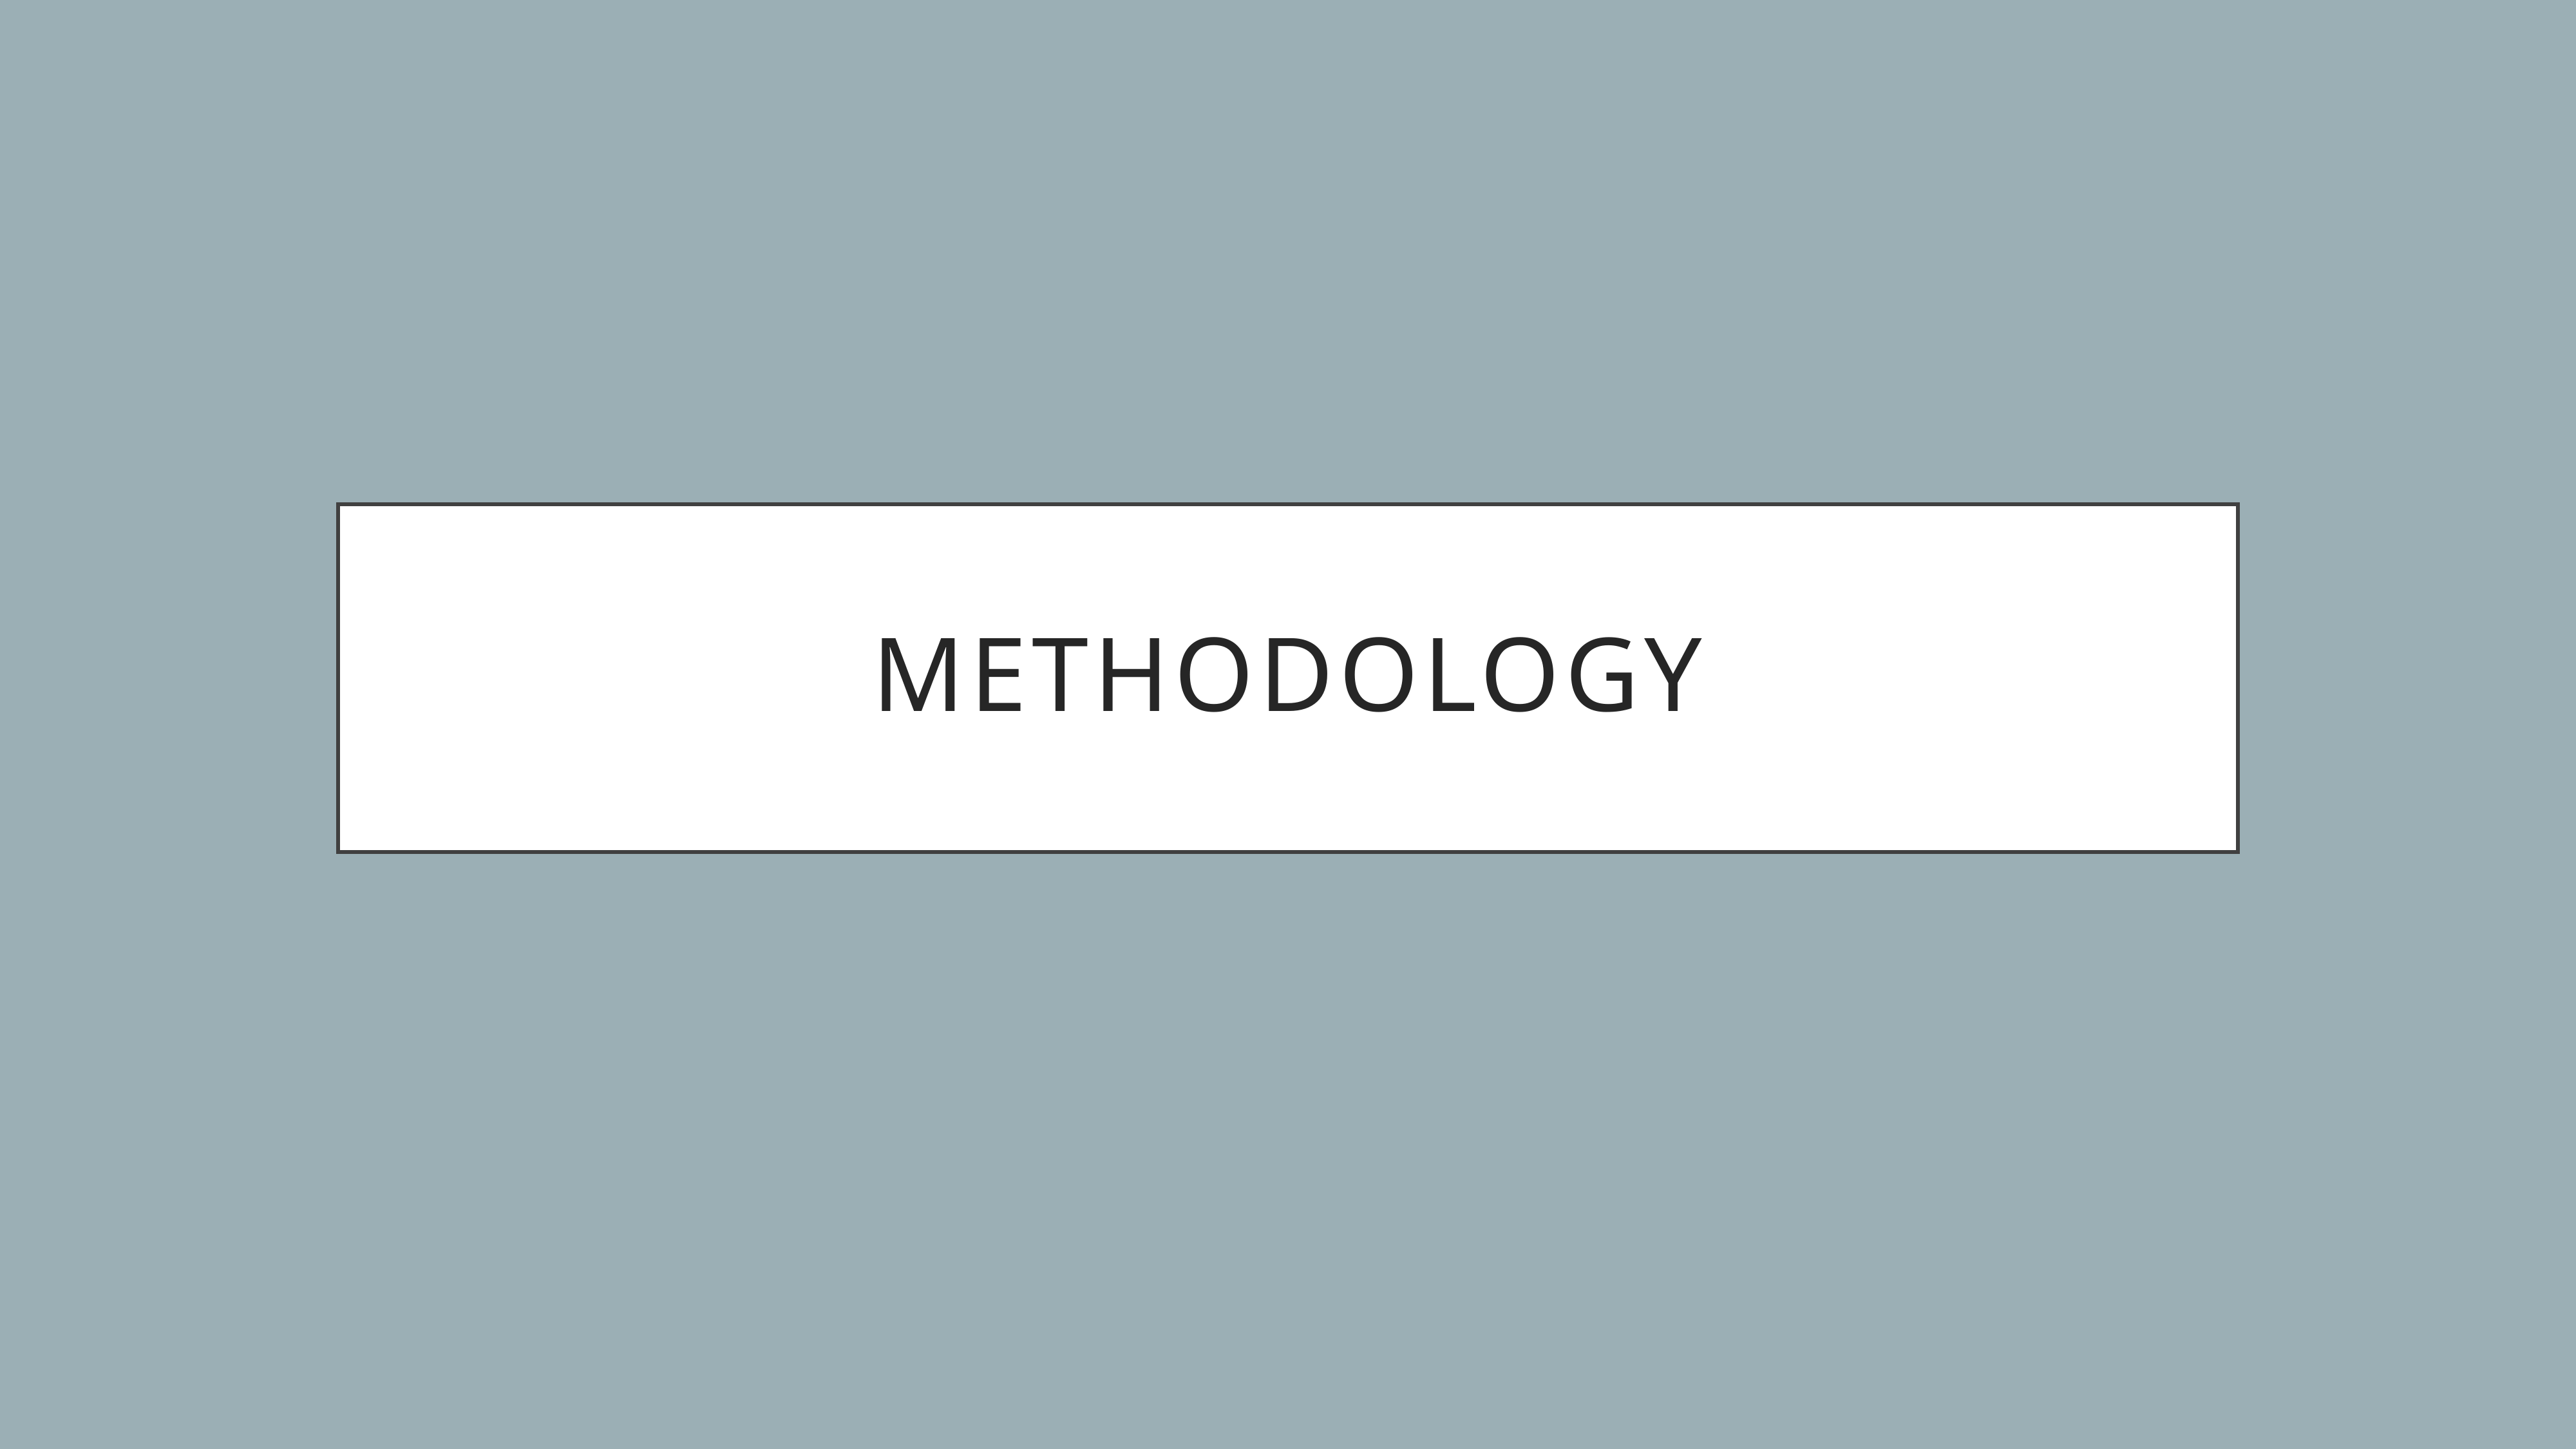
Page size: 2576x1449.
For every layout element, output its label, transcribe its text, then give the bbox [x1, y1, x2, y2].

title Methodology [336, 502, 2240, 854]
